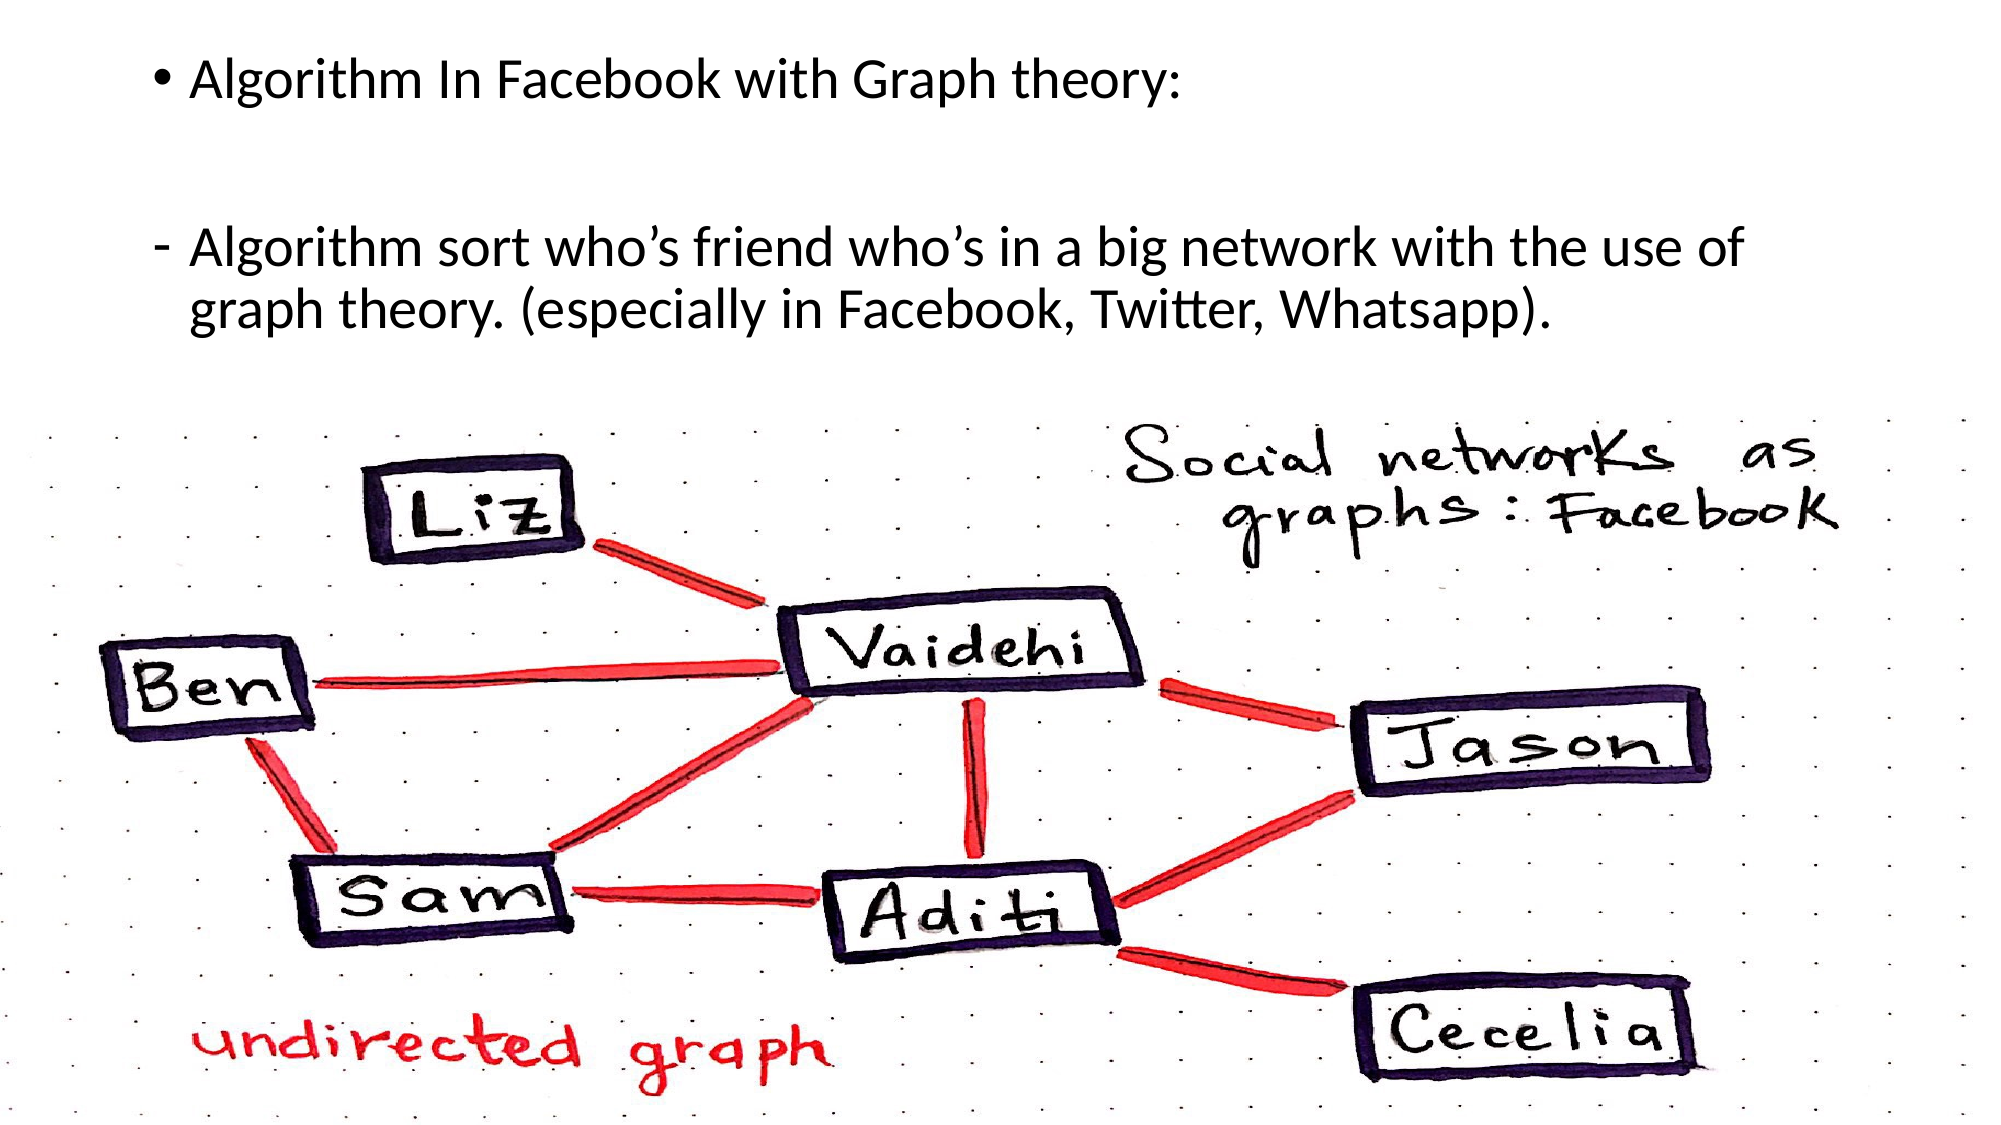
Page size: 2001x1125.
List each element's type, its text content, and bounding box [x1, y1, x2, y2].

list Algorithm In Facebook with Graph theory: Algorithm sort who’s friend who’s in a big network with the use of graph theory. (especially in Facebook, Twitter, Whatsapp). [137, 40, 1835, 404]
picture [0, 404, 2000, 1125]
